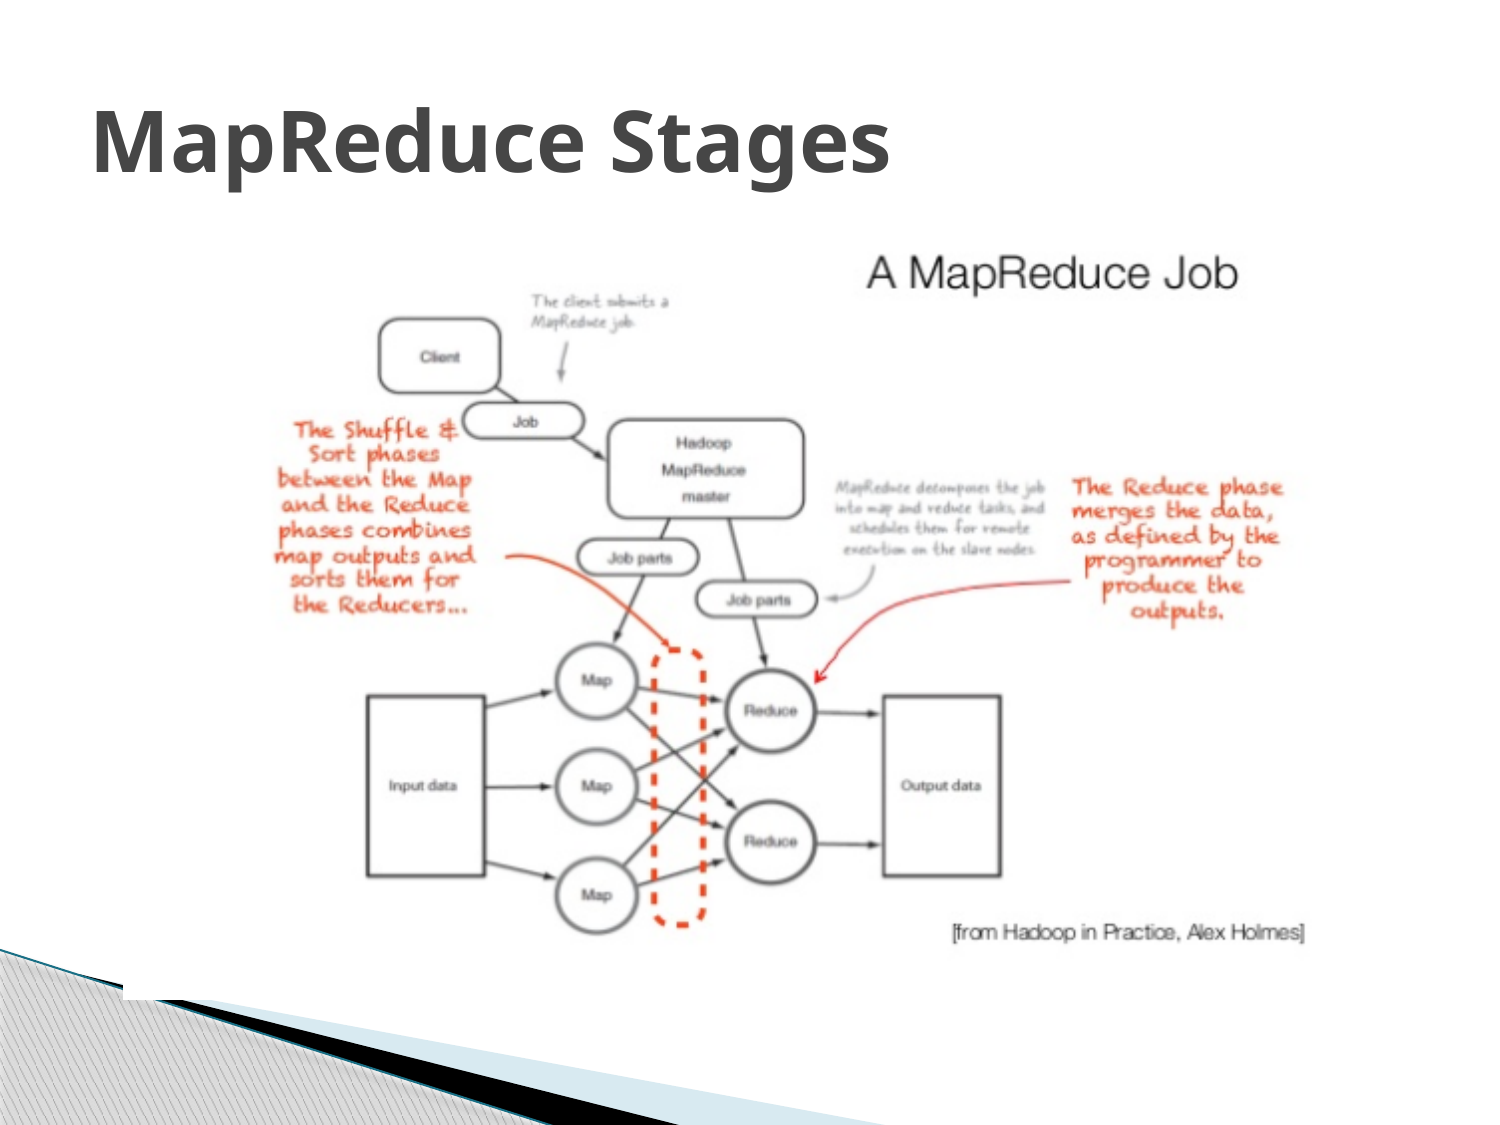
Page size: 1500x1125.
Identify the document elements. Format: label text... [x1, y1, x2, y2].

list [123, 205, 1341, 1001]
title MapReduce Stages [75, 45, 1425, 233]
